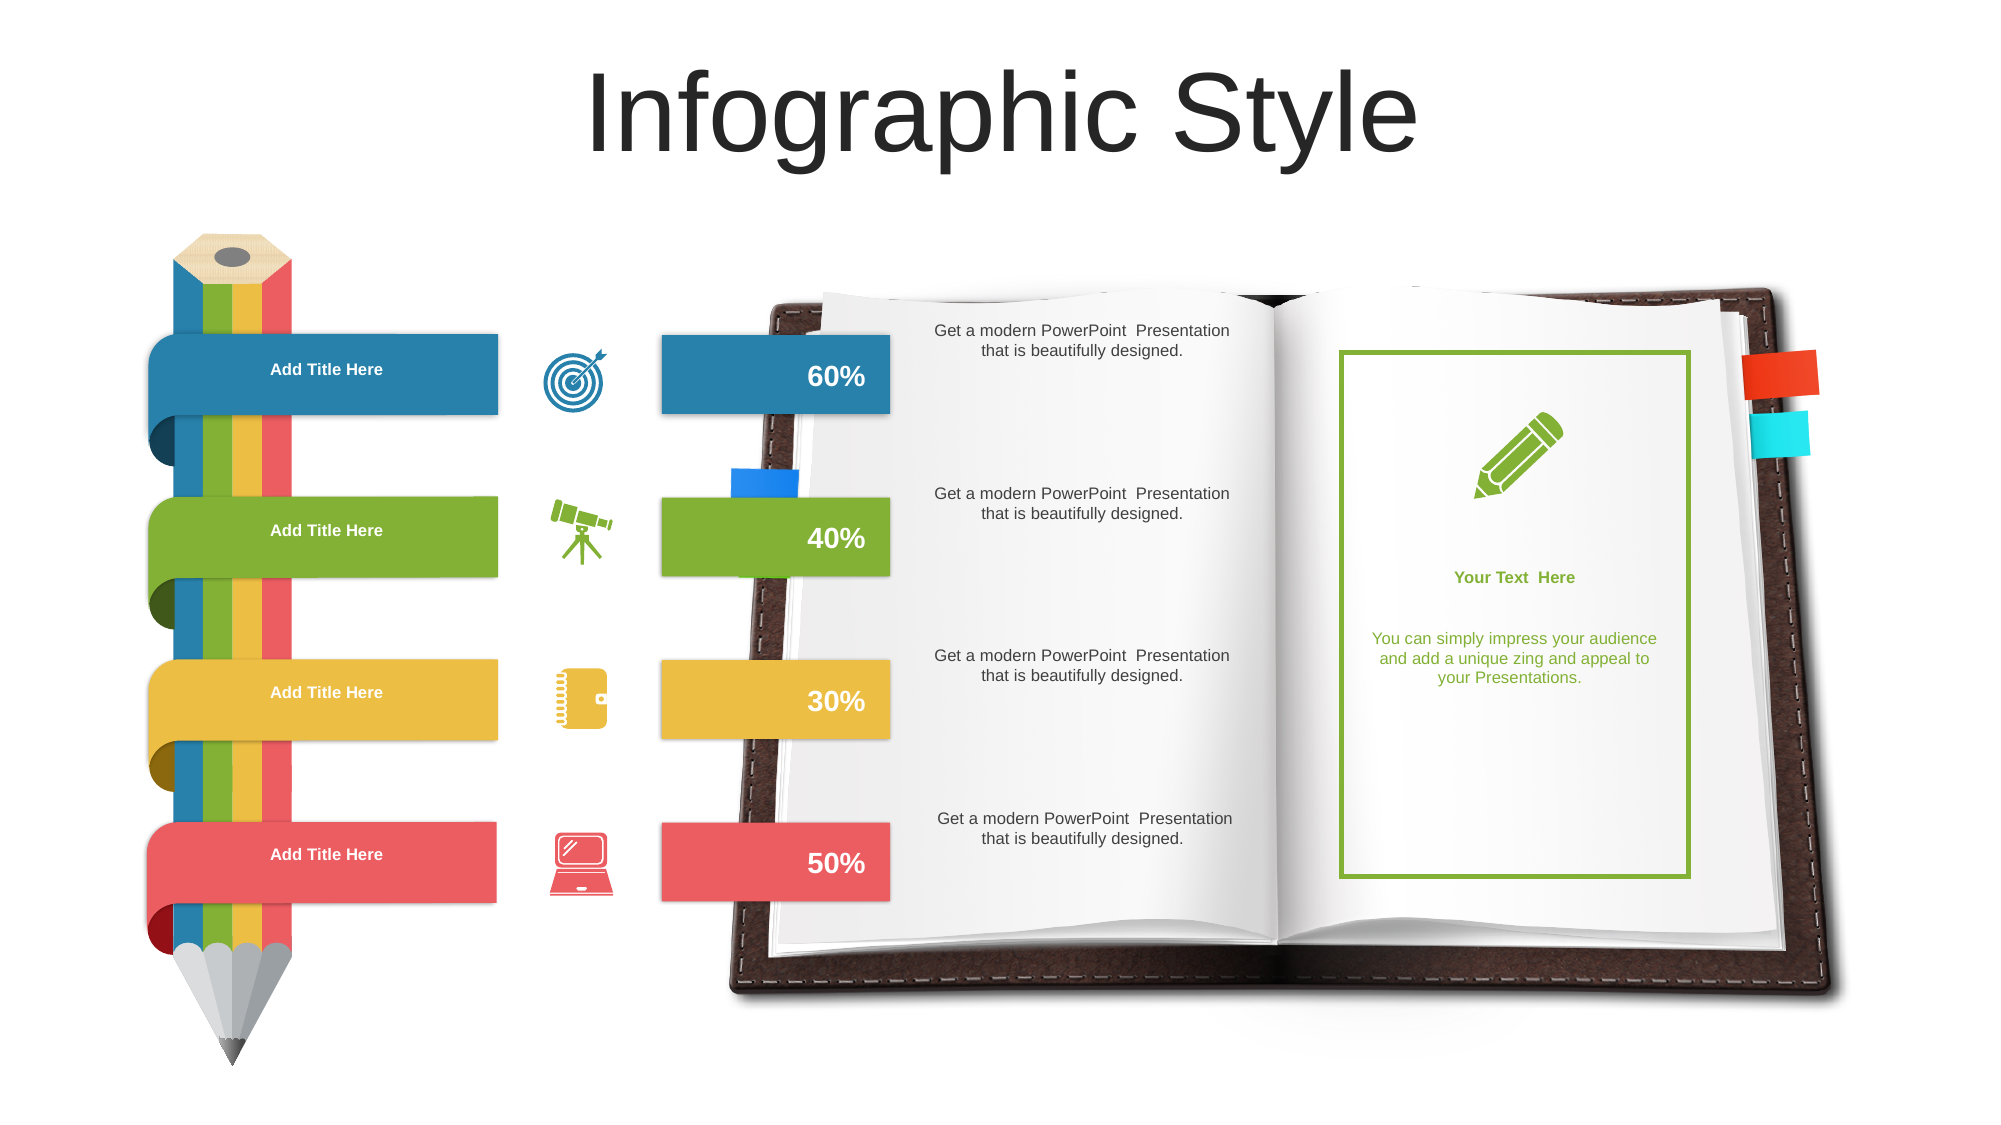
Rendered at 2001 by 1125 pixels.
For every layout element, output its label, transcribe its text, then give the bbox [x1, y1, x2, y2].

text_box [549, 498, 614, 566]
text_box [149, 403, 484, 566]
text_box [661, 497, 724, 577]
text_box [147, 729, 482, 1021]
text_box [542, 346, 610, 414]
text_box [152, 1021, 314, 1105]
picture [724, 274, 1852, 1059]
text_box [548, 831, 615, 897]
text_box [149, 566, 484, 858]
text_box [554, 667, 609, 730]
text_box [661, 334, 724, 415]
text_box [149, 240, 484, 403]
text_box [661, 659, 724, 740]
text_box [1356, 559, 1674, 696]
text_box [152, 233, 314, 240]
list Infographic Style [53, 55, 1952, 175]
text_box [661, 821, 724, 902]
